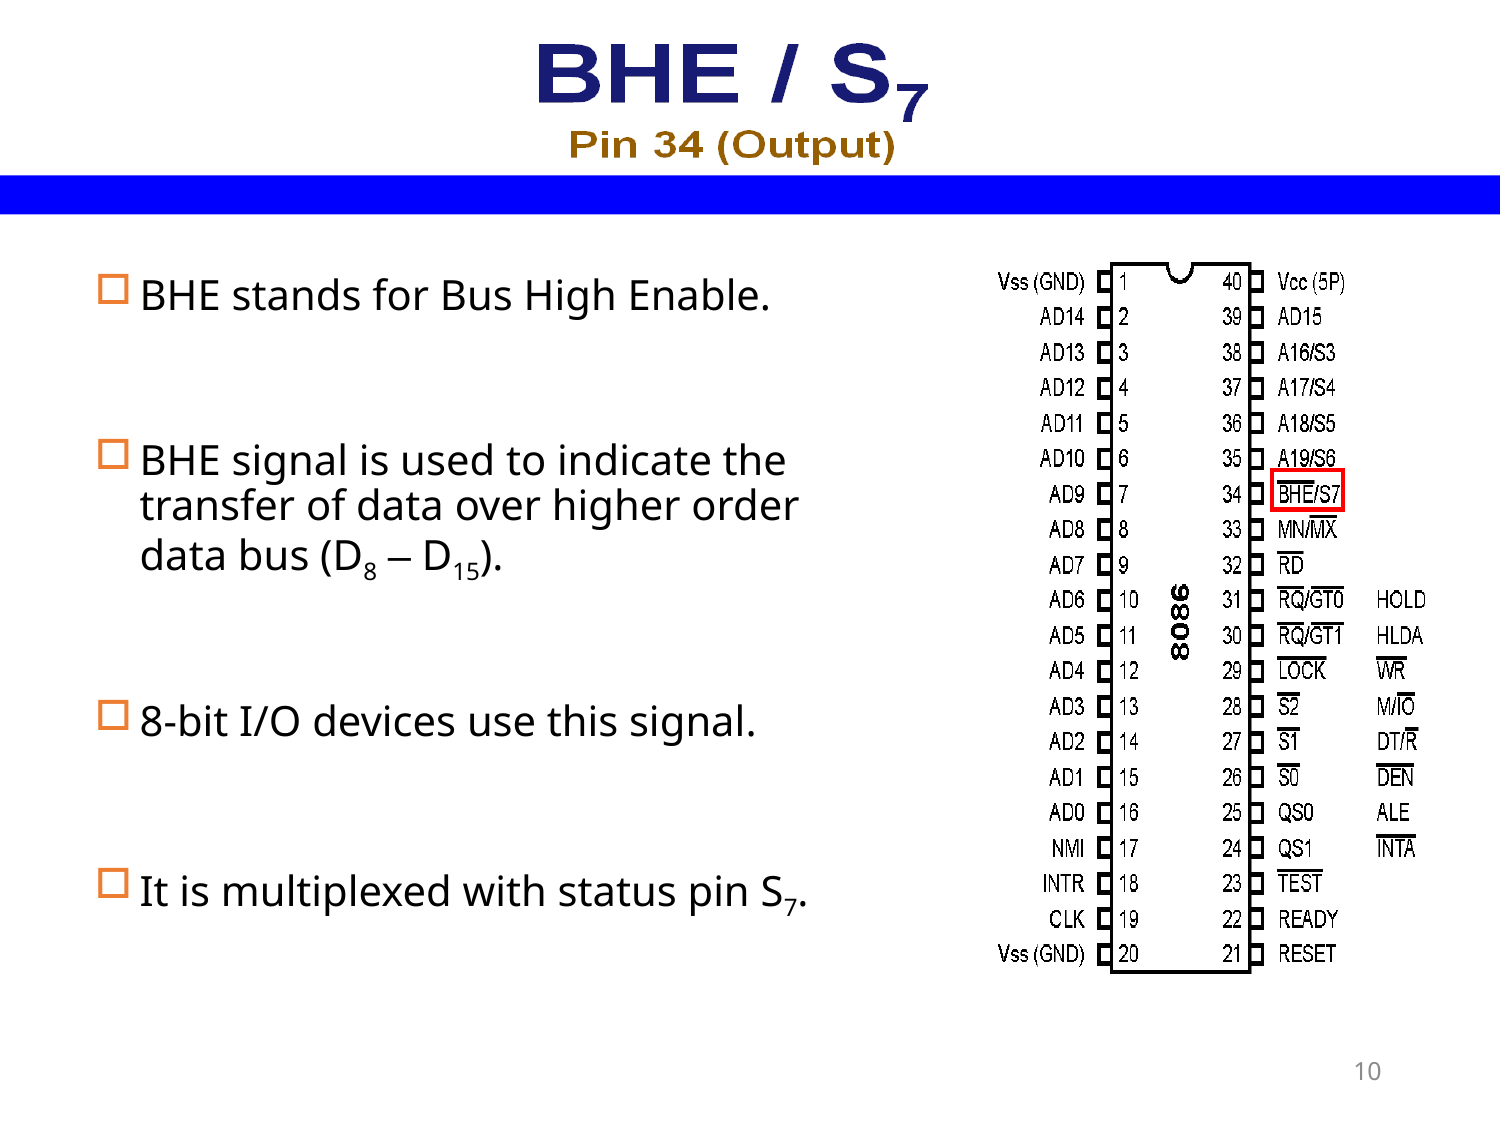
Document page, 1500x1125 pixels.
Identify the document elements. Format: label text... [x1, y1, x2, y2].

text_box BHE stands for Bus High Enable. BHE signal is used to indicate the transfer of data over higher order data bus (D8 – D15). 8-bit I/O devices use this signal. It is multiplexed with status pin S7. [57, 267, 845, 964]
picture [56, 0, 1407, 188]
text_box [0, 174, 1500, 215]
picture [986, 255, 1436, 976]
slide_number 10 [1059, 1042, 1397, 1103]
